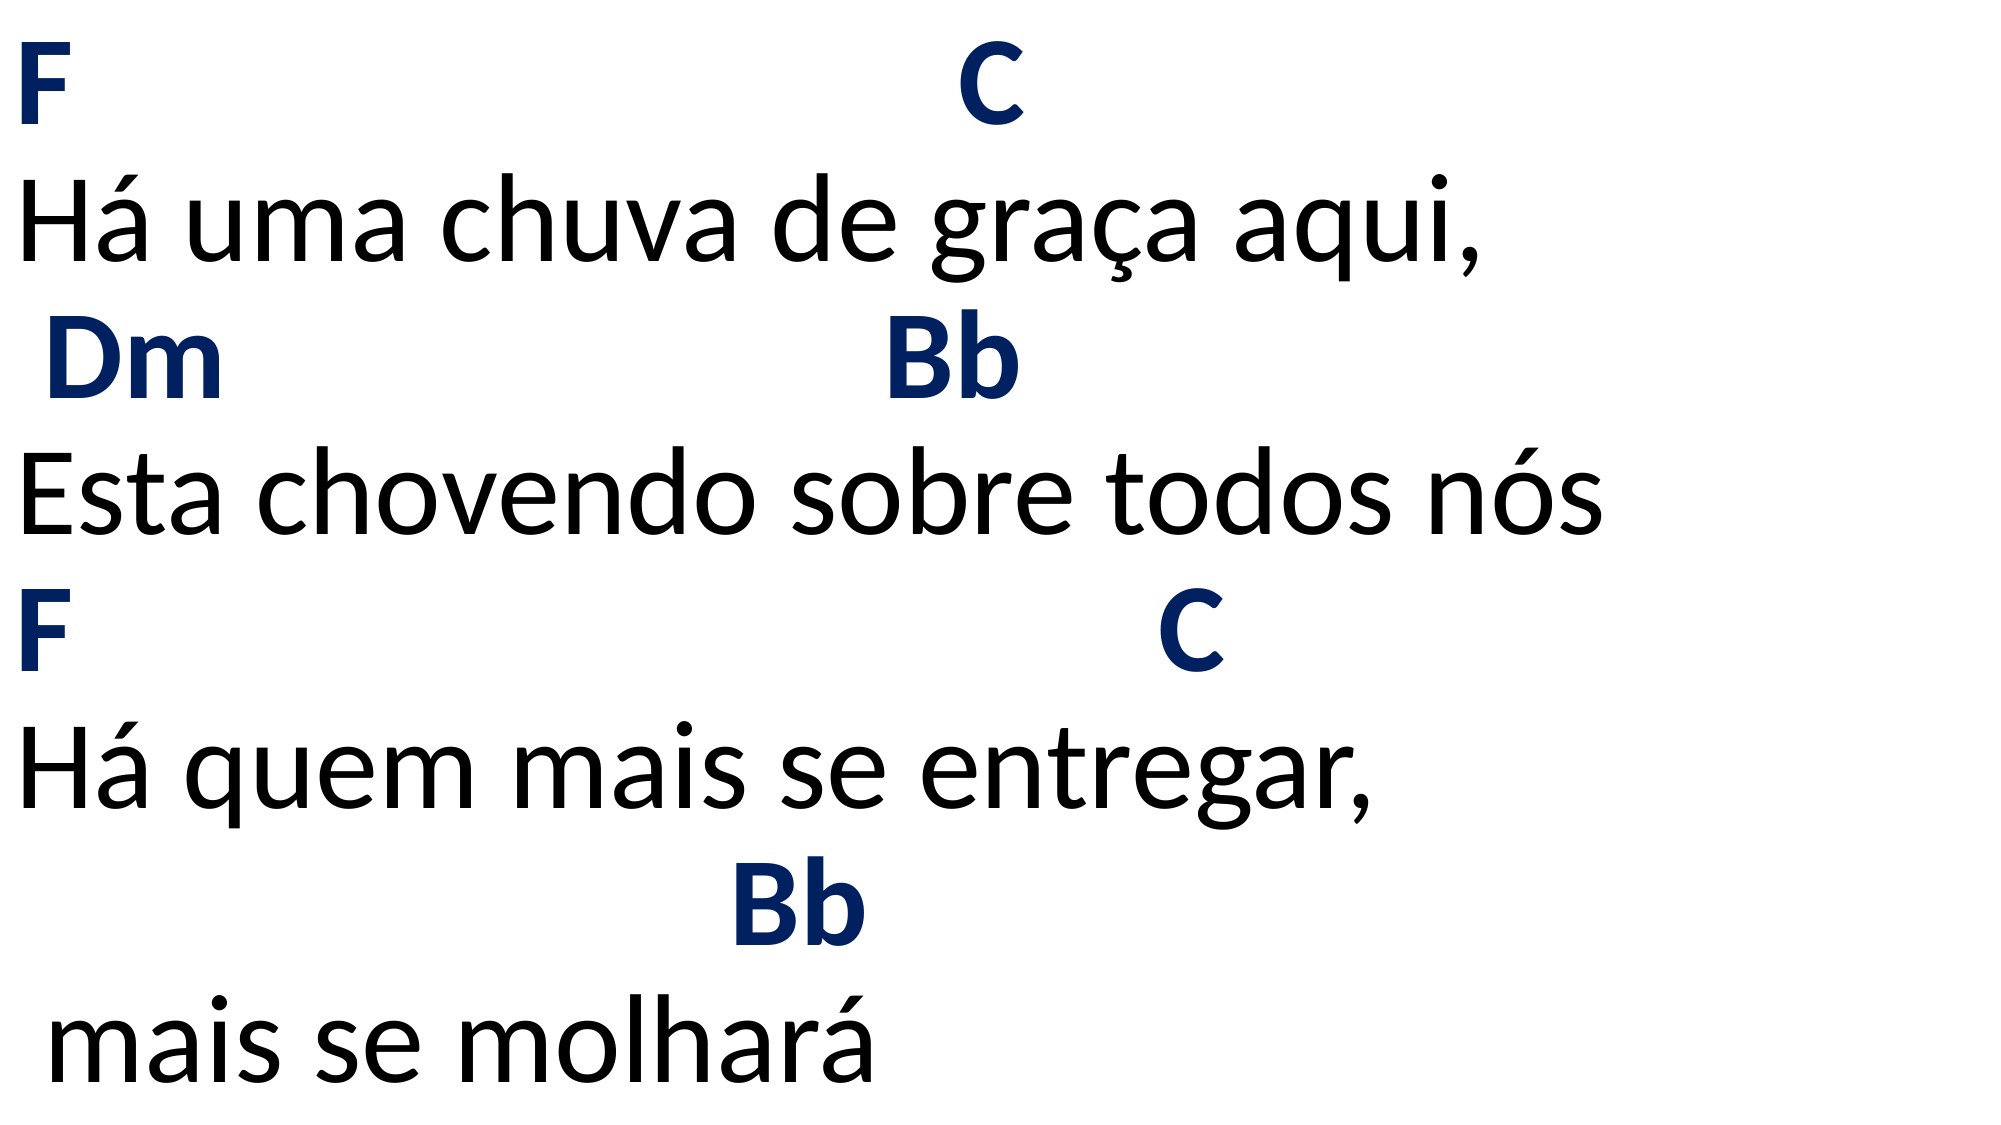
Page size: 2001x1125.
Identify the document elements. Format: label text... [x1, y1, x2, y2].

title F C Há uma chuva de graça aqui, Dm Bb Esta chovendo sobre todos nós F C Há quem mais se entregar, Bb mais se molhará [0, 0, 2000, 1125]
